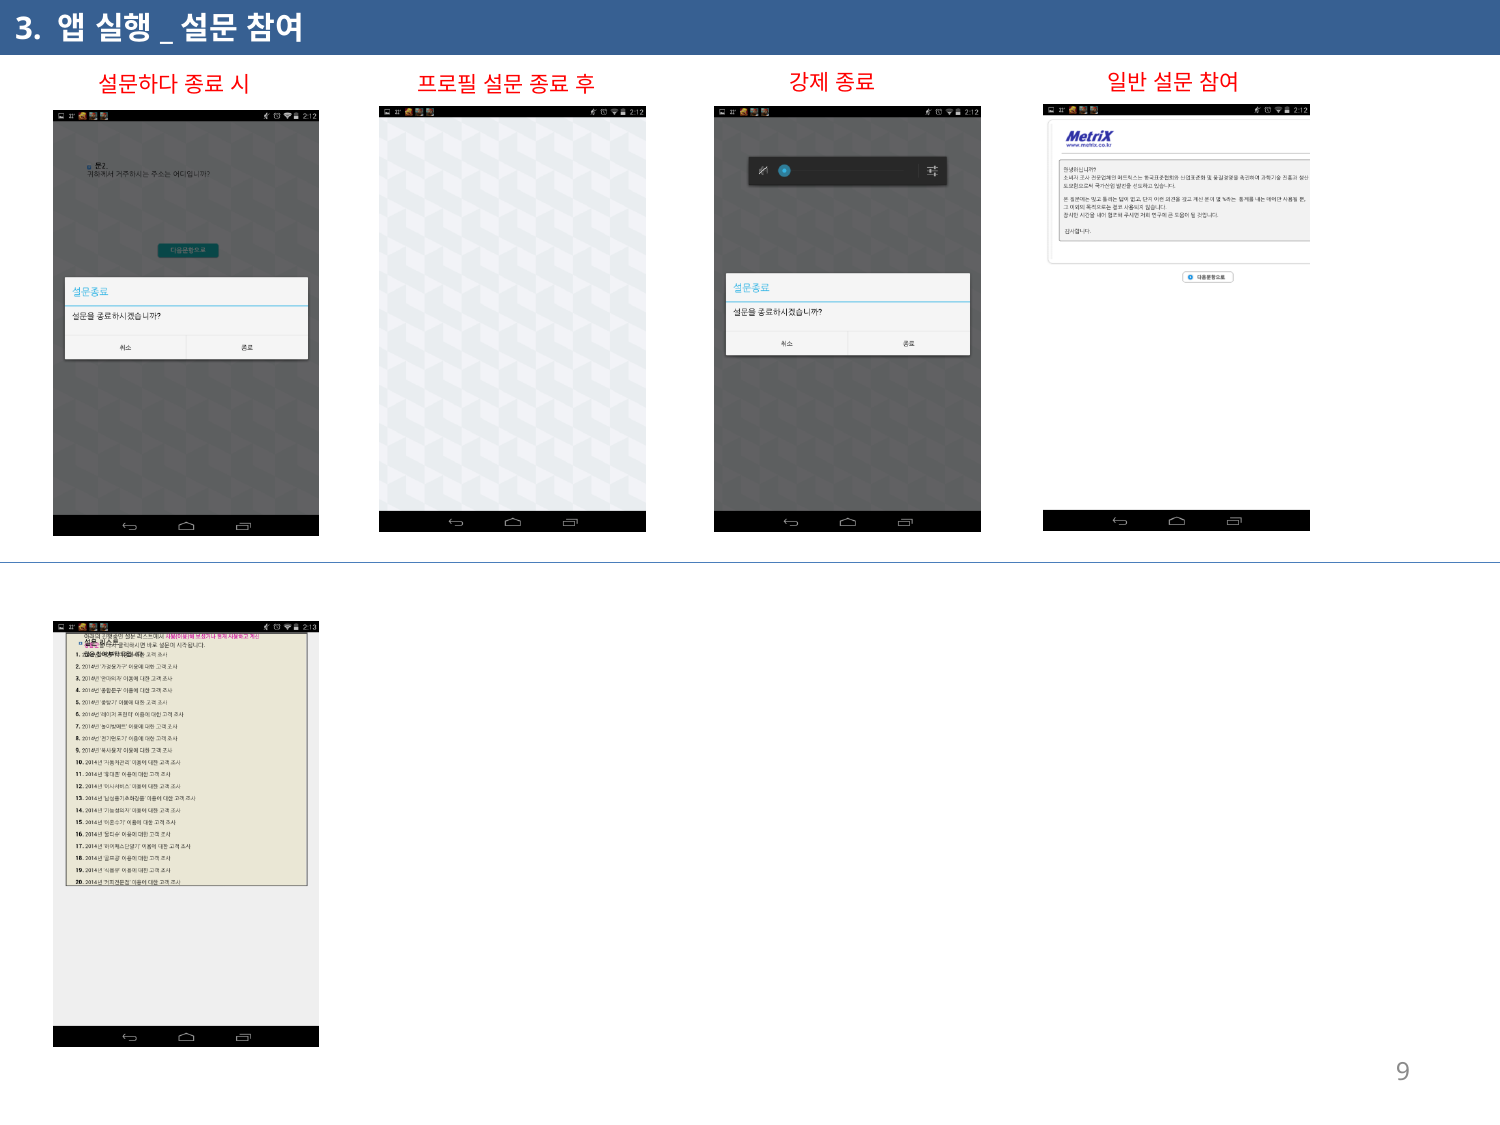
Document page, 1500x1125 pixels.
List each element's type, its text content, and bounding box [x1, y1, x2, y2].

slide_number 9 [1074, 1042, 1425, 1103]
picture [52, 621, 320, 1048]
picture [1043, 104, 1310, 531]
picture [714, 106, 981, 533]
title 3. 앱 실행_설문 참여 [0, 0, 1500, 55]
picture [379, 106, 646, 533]
picture [52, 110, 320, 537]
text_box 일반 설문 참여 [1092, 60, 1283, 102]
text_box 강제 종료 [775, 60, 913, 102]
text_box 프로필 설문 종료 후 [403, 63, 636, 105]
text_box 설문하다 종료 시 [84, 63, 288, 105]
